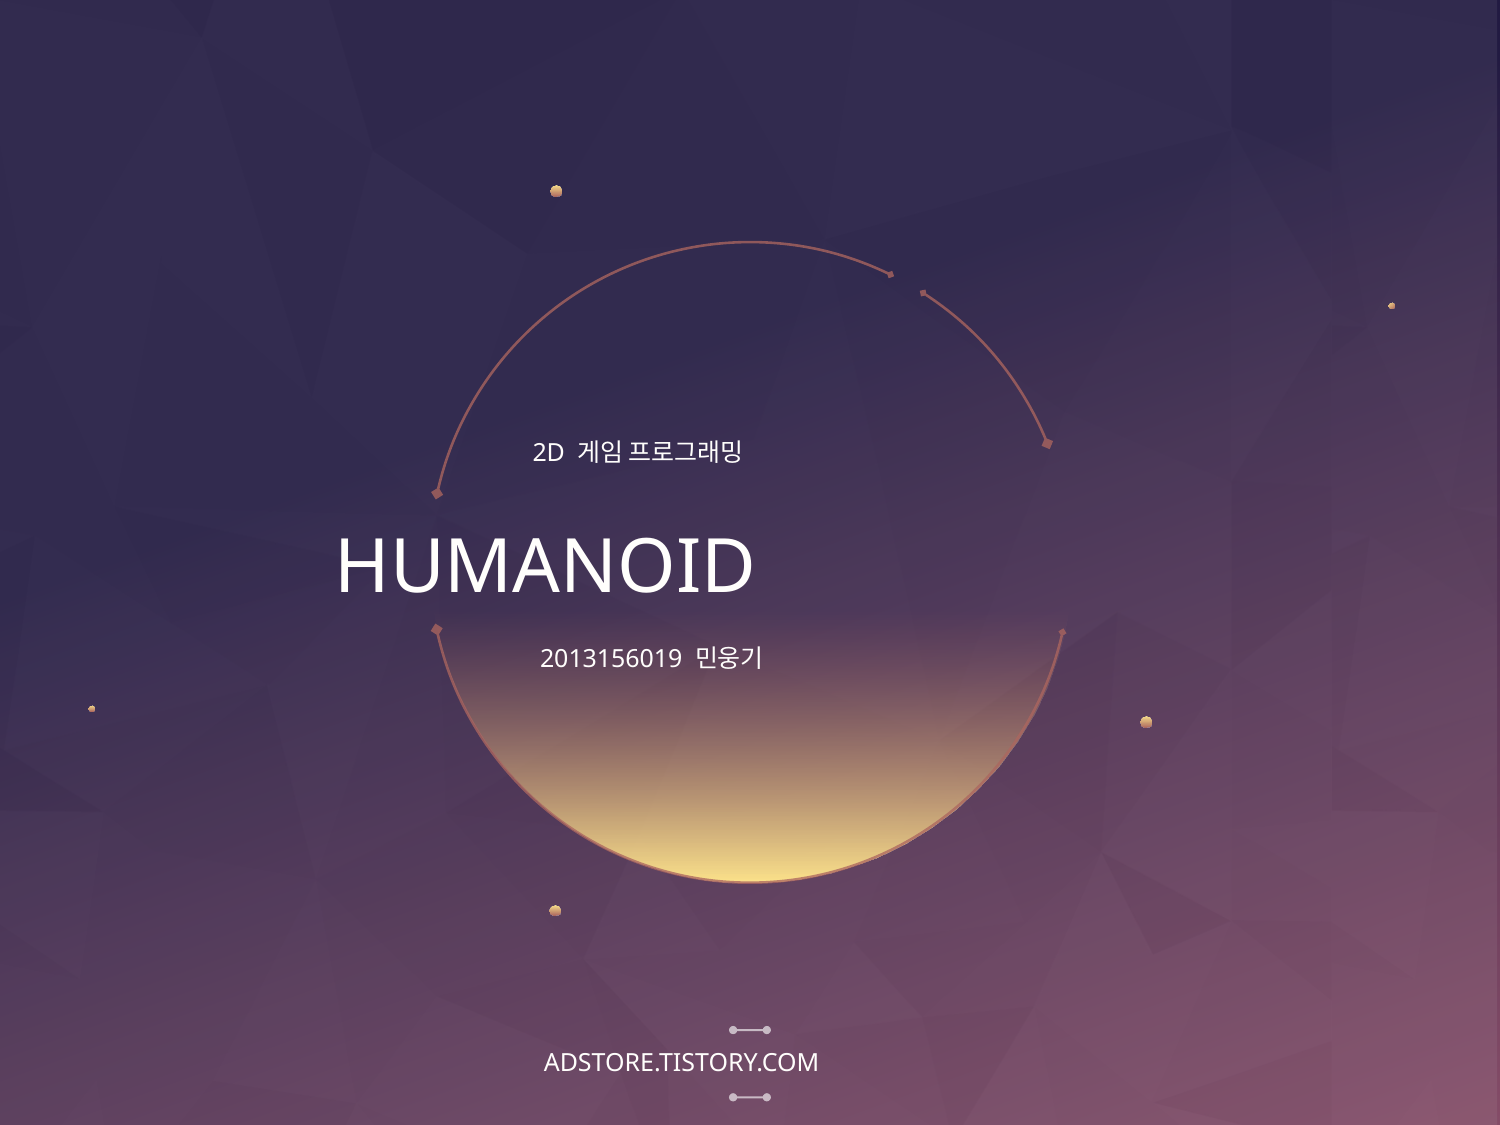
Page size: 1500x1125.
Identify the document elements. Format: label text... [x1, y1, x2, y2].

title HUMANOID [319, 493, 1183, 632]
list ADSTORE.TISTORY.COM [528, 1042, 979, 1094]
list 2013156019 민웅기 [525, 638, 976, 691]
picture [0, 0, 1498, 1125]
subtitle 2D 게임 프로그래밍 [517, 429, 975, 490]
